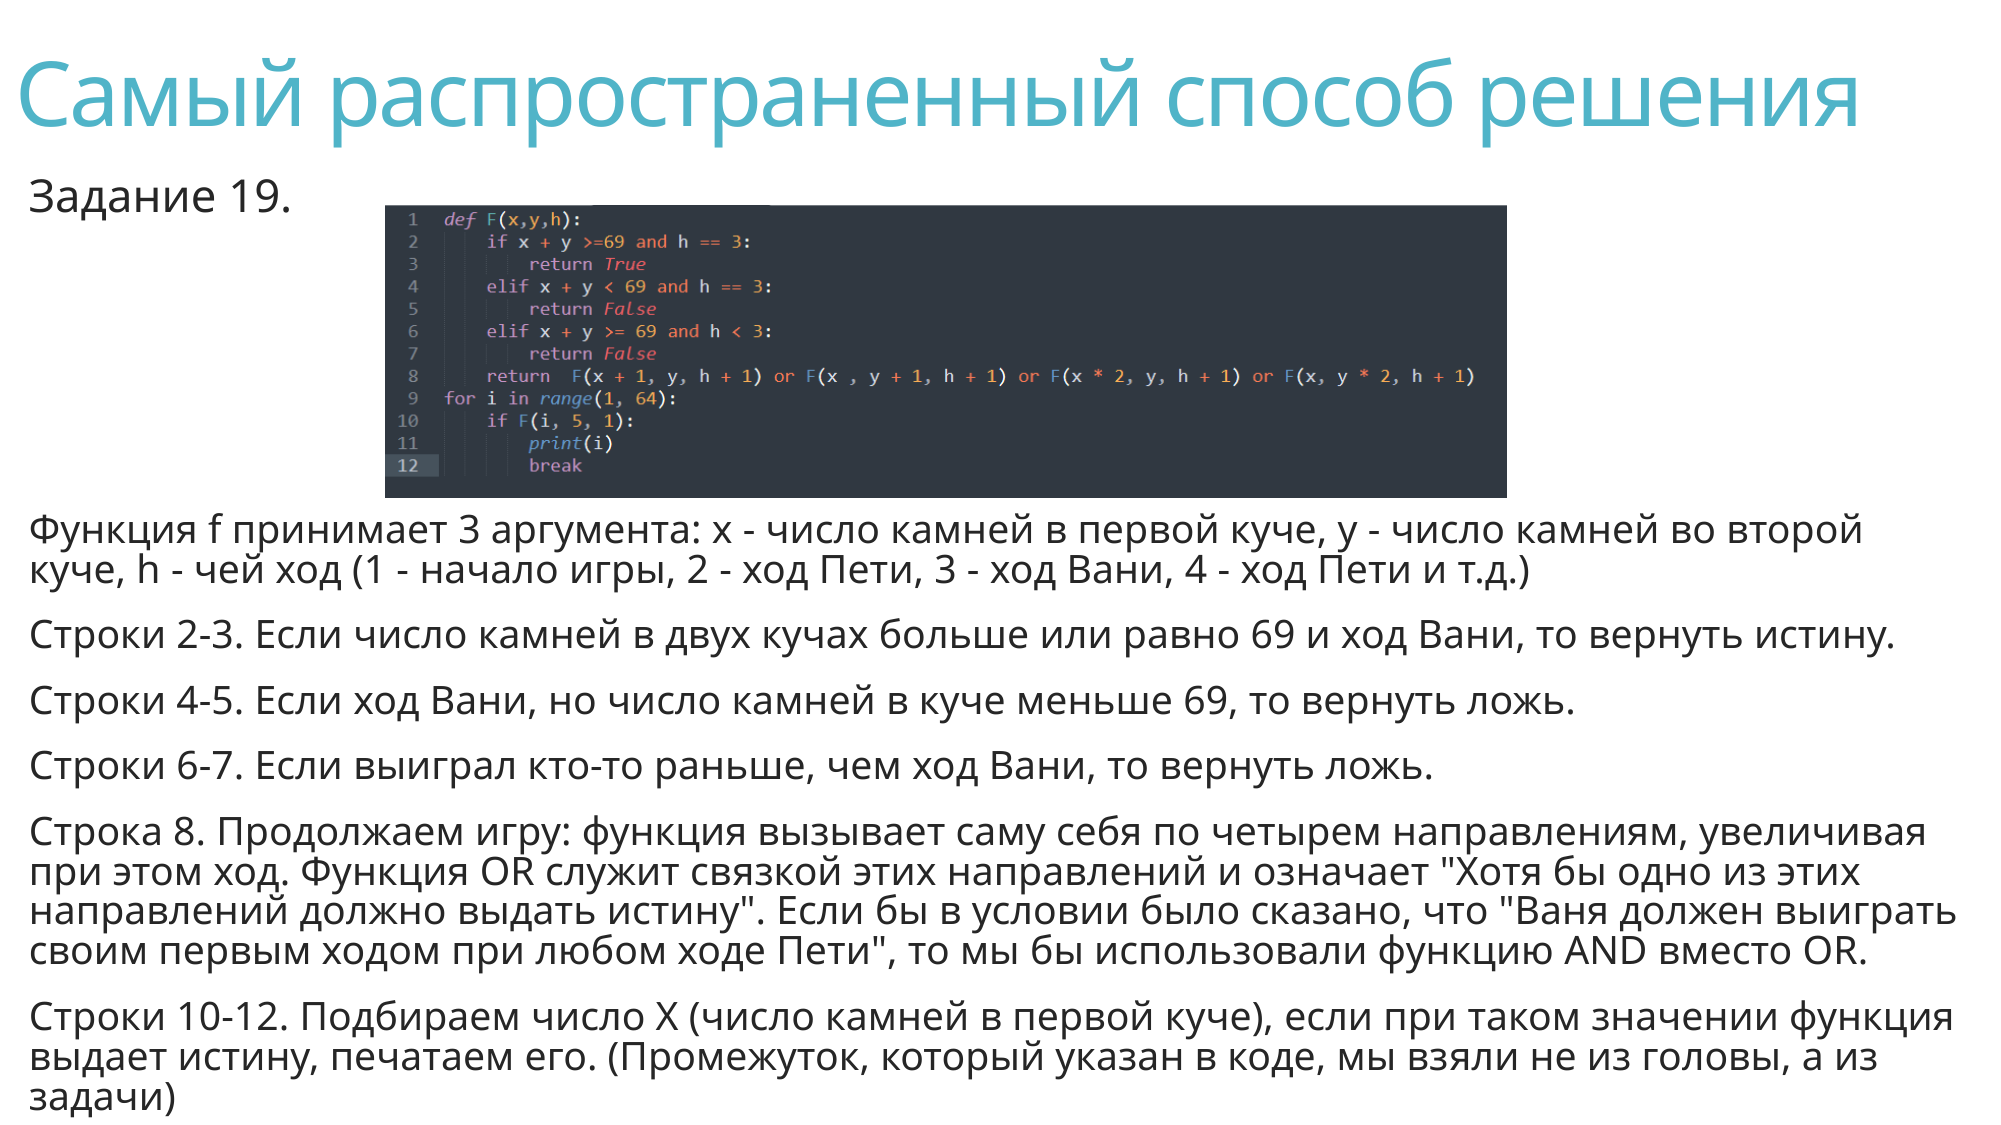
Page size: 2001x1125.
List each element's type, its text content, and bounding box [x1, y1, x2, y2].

picture [385, 204, 1507, 499]
title Самый распространенный способ решения [0, 0, 1893, 199]
text_box Задание 19. [0, 168, 320, 231]
list Функция f принимает 3 аргумента: x - число камней в первой куче, y - число камней во второй куче, h - чей ход (1 - начало игры, 2 - ход Пети, 3 - ход Вани, 4 - ход Пети и т.д.) Строки 2-3. Если число камней в двух кучах больше или равно 69 и ход Вани, то вернуть истину. Строки 4-5. Если ход Вани, но число камней в куче меньше 69, то вернуть ложь. Строки 6-7. Если выиграл кто-то раньше, чем ход Вани, то вернуть ложь. Строка 8. Продолжаем игру: функция вызывает саму себя по четырем направлениям, увеличивая при этом ход. Функция OR служит связкой этих направлений и означает "Хотя бы одно из этих направлений должно выдать истину". Если бы в условии было сказано, что "Ваня должен выиграть своим первым ходом при любом ходе Пети", то мы бы использовали функцию AND вместо OR. Строки 10-12. Подбираем число X (число камней в первой куче), если при таком значении функция выдает истину, печатаем его. (Промежуток, который указан в коде, мы взяли не из головы, а из задачи) [0, 504, 1979, 1125]
